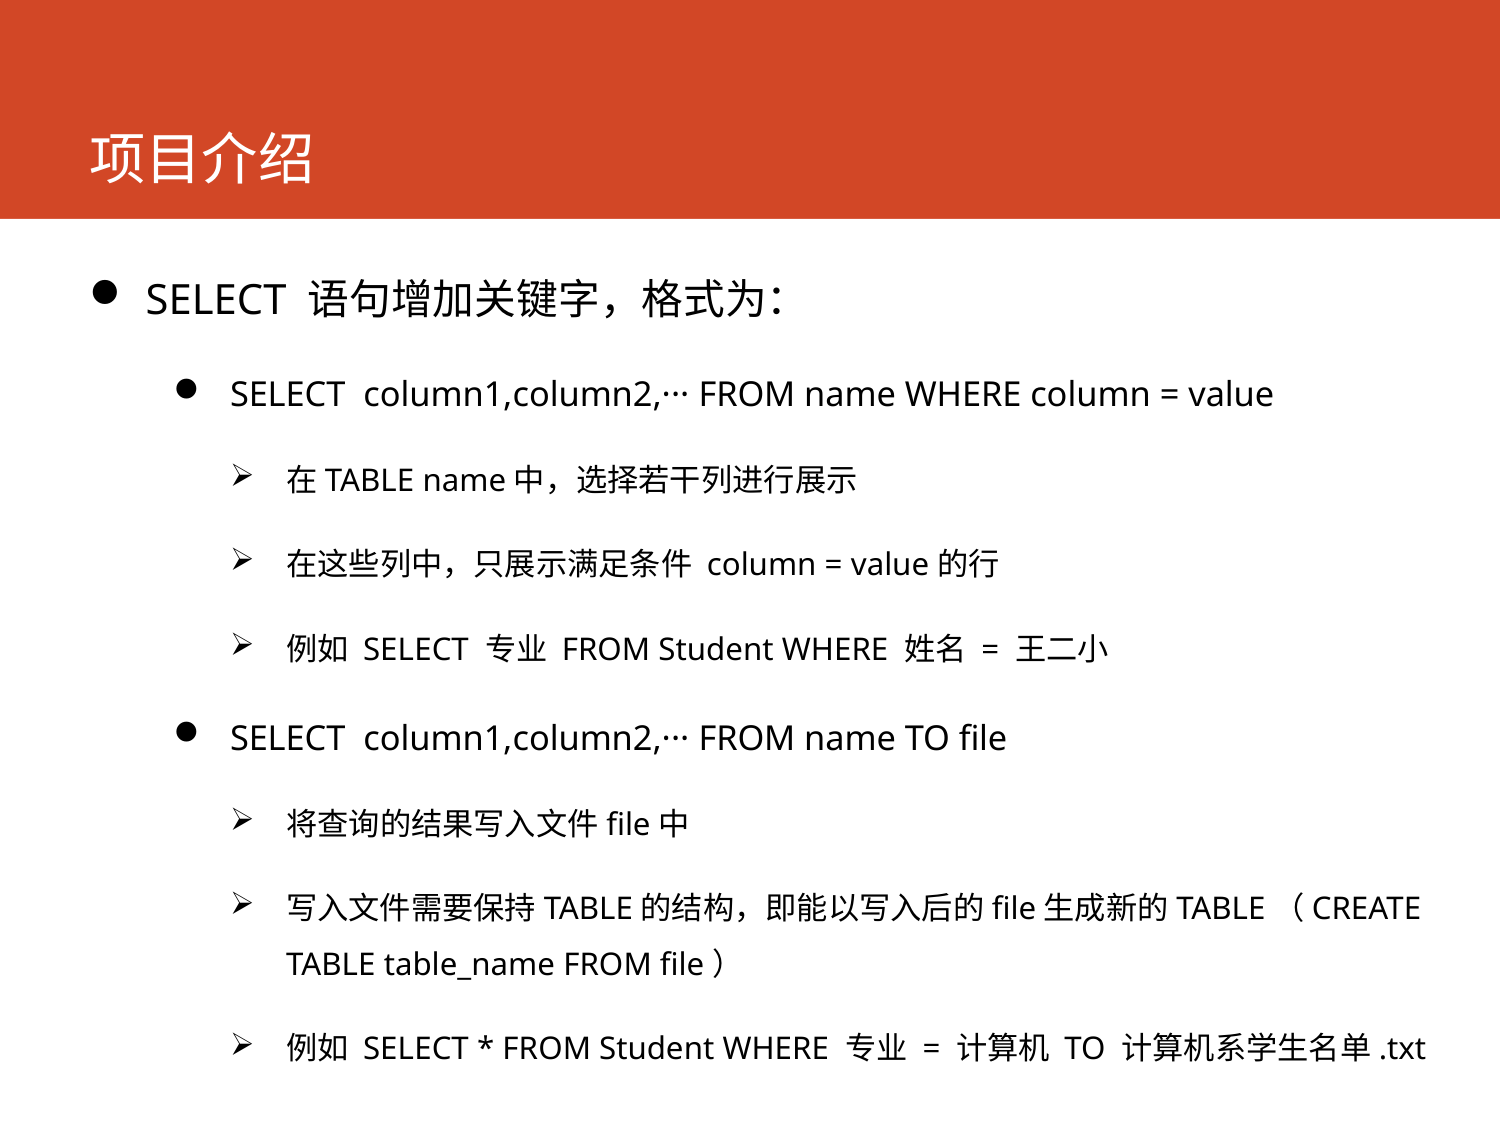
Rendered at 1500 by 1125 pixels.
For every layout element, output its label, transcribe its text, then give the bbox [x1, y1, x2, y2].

title 项目介绍 [74, 0, 1397, 199]
list SELECT 语句增加关键字，格式为： SELECT column1,column2,··· FROM name WHERE column = value 在TABLE name中，选择若干列进行展示 在这些列中，只展示满足条件 column = value的行 例如 SELECT 专业 FROM Student WHERE 姓名 = 王二小 SELECT column1,column2,··· FROM name TO file 将查询的结果写入文件file中 写入文件需要保持TABLE的结构，即能以写入后的file生成新的TABLE（CREATE TABLE table_name FROM file） 例如 SELECT * FROM Student WHERE 专业 = 计算机 TO 计算机系学生名单.txt [74, 239, 1500, 1076]
